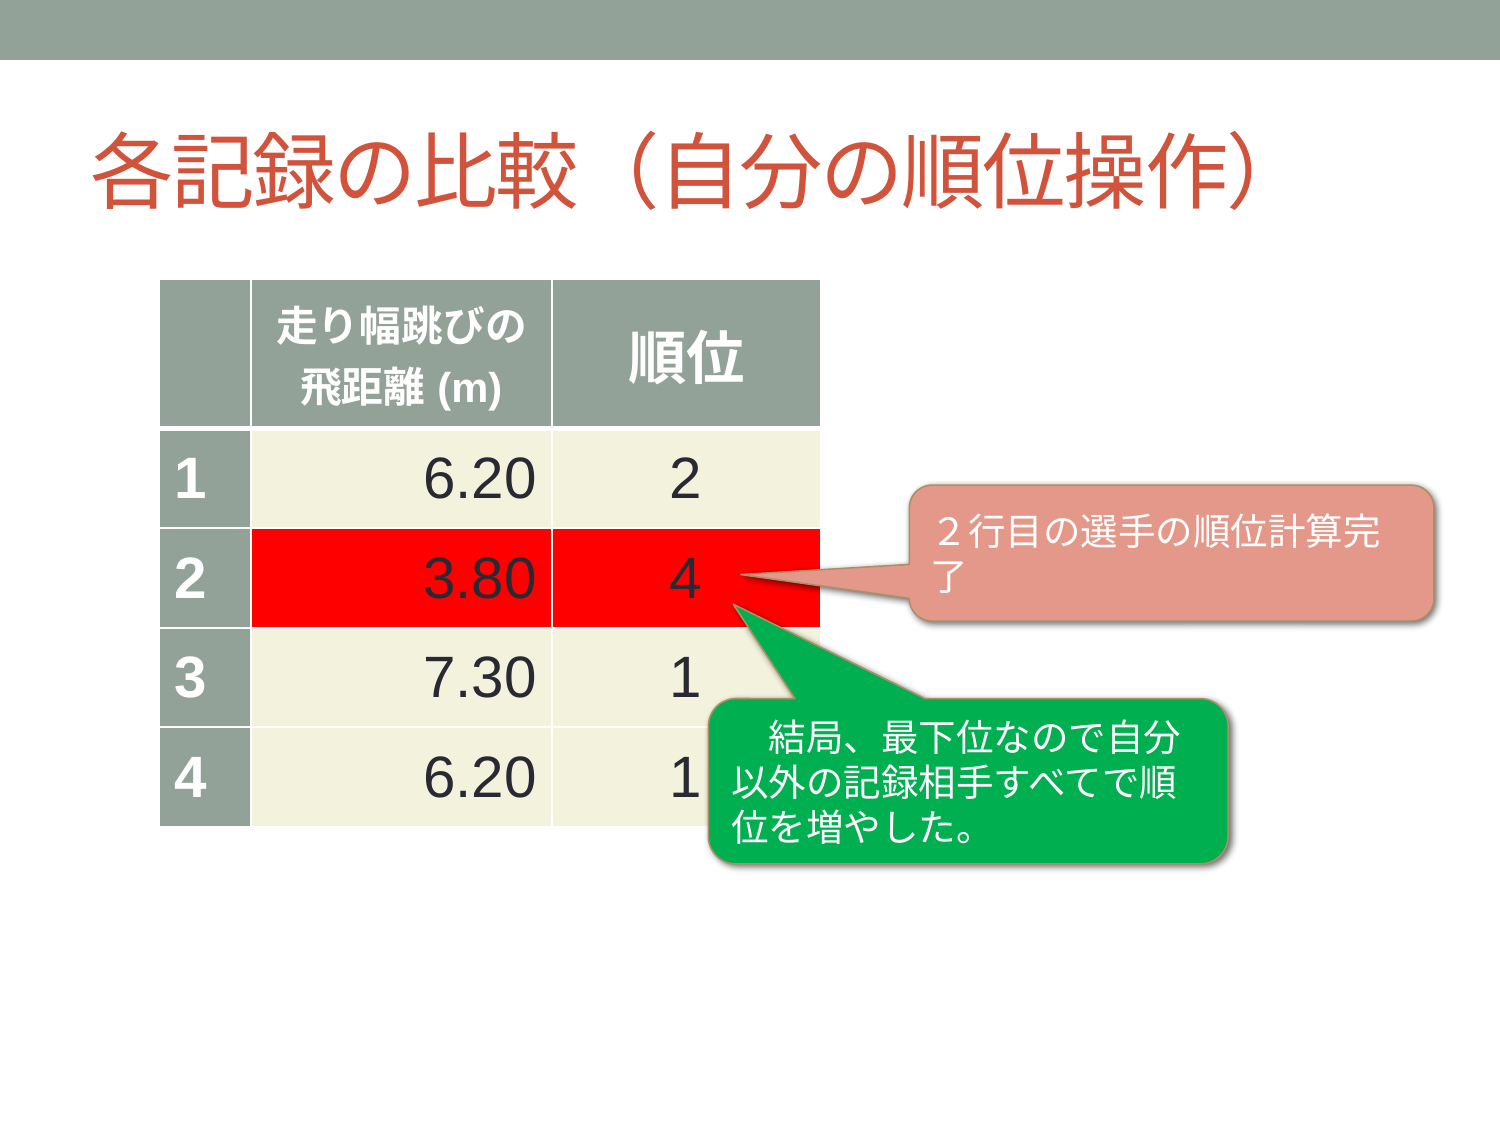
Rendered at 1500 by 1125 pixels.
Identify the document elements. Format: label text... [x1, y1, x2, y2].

title 各記録の比較（自分の順位操作） [75, 87, 1425, 250]
table_cell 1 [796, 629, 820, 641]
table_header 順位 [553, 280, 820, 426]
table_header 走り幅跳びの 飛距離(m) [252, 280, 551, 426]
table_cell 6.20 [252, 728, 551, 826]
table_cell 2 [553, 431, 820, 527]
table_cell 3.80 [252, 529, 551, 627]
table_cell 7.30 [252, 629, 551, 726]
table_cell 1 [553, 728, 705, 826]
table_cell 3 [160, 629, 250, 726]
table_cell 6.20 [252, 431, 551, 527]
table_cell 4 [160, 728, 250, 826]
text_box ２行目の選手の順位計算完了 [740, 484, 1435, 622]
text_box 結局、最下位なので自分以外の記録相手すべてで順位を増やした。 [707, 603, 1229, 865]
table_cell 4 [553, 529, 820, 627]
table_cell 2 [160, 529, 250, 627]
table_cell 1 [553, 629, 785, 726]
table_cell 1 [160, 431, 250, 527]
table_header [160, 280, 250, 426]
